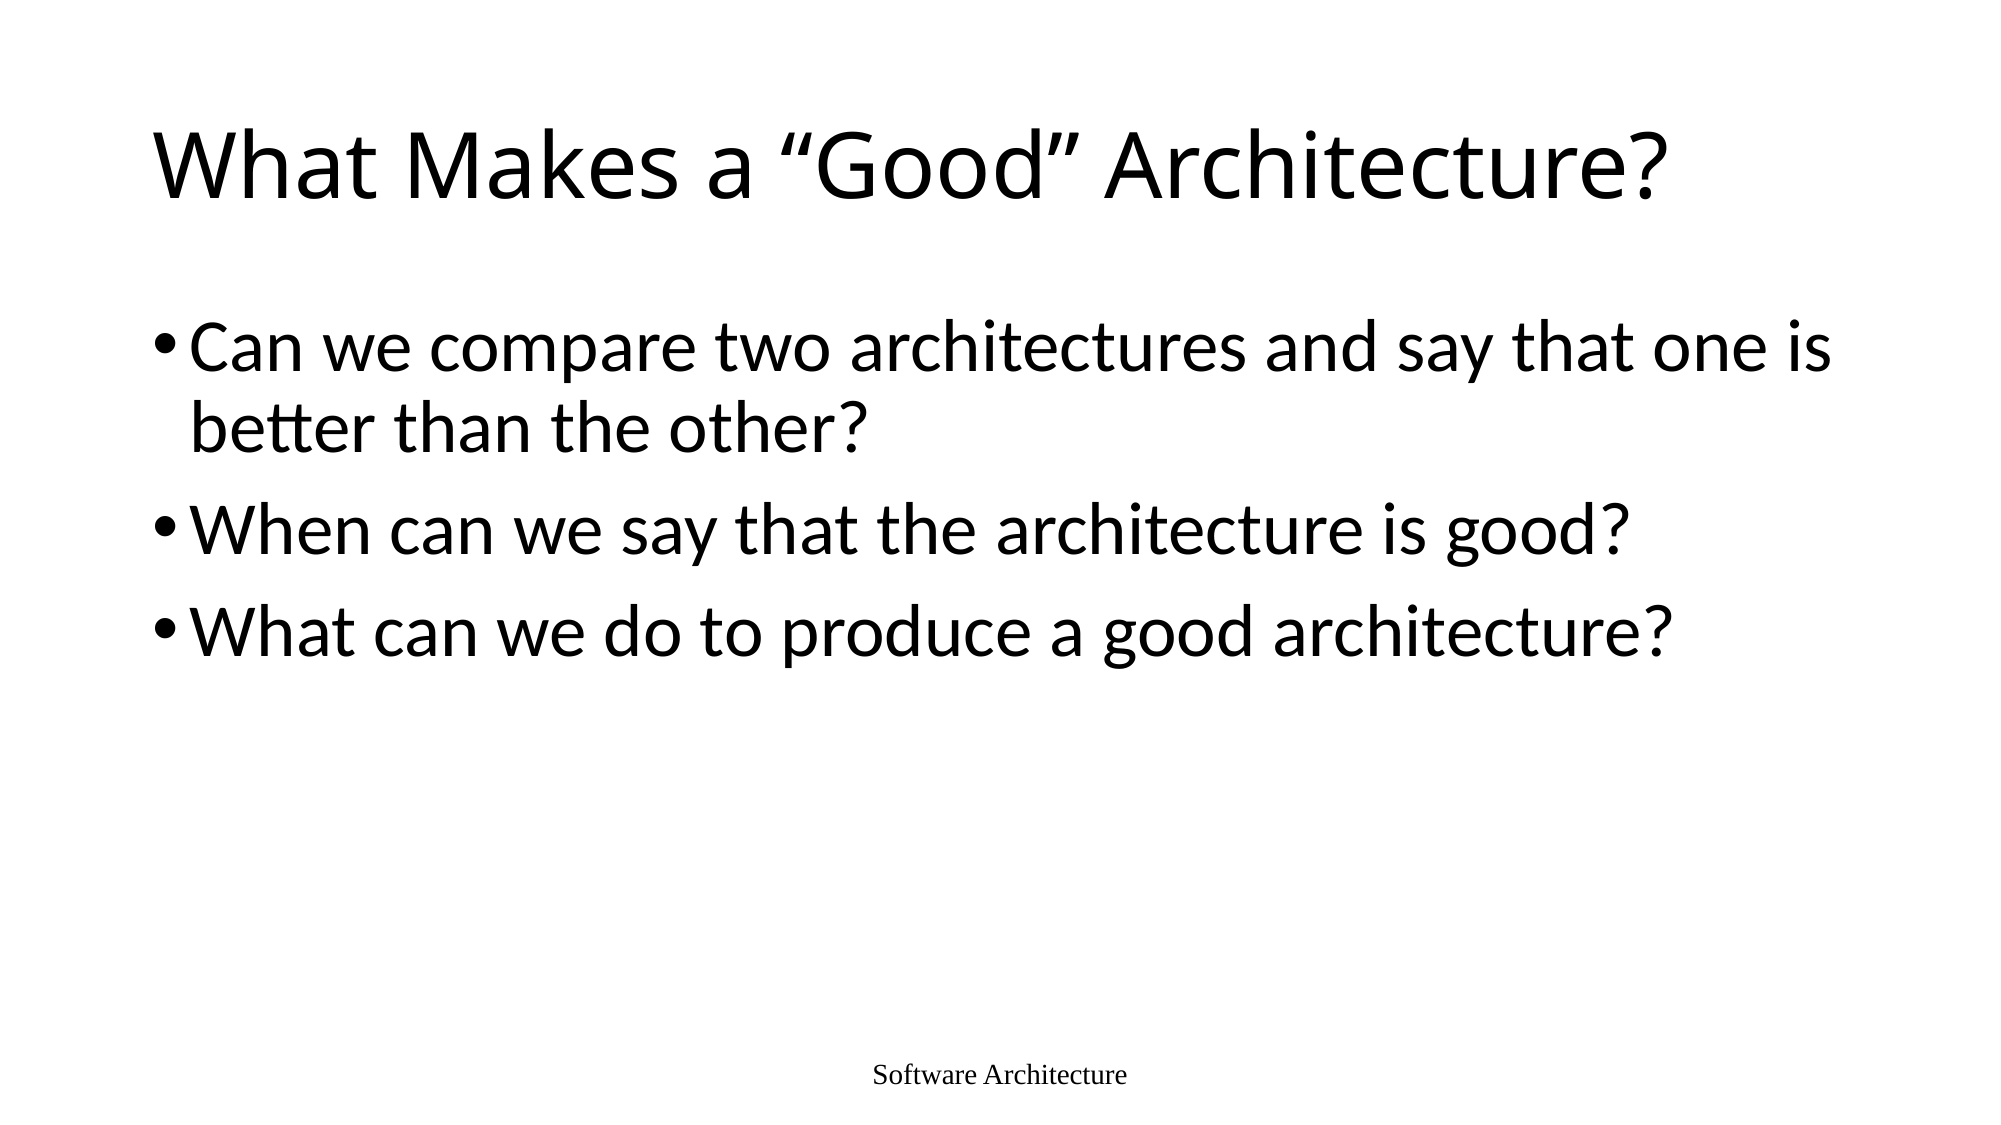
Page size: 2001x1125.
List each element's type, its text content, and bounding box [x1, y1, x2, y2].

footer Software Architecture [662, 1042, 1338, 1103]
list Can we compare two architectures and say that one is better than the other? When can we say that the architecture is good? What can we do to produce a good architecture? [137, 299, 1863, 1014]
title What Makes a “Good” Architecture? [137, 59, 1863, 278]
